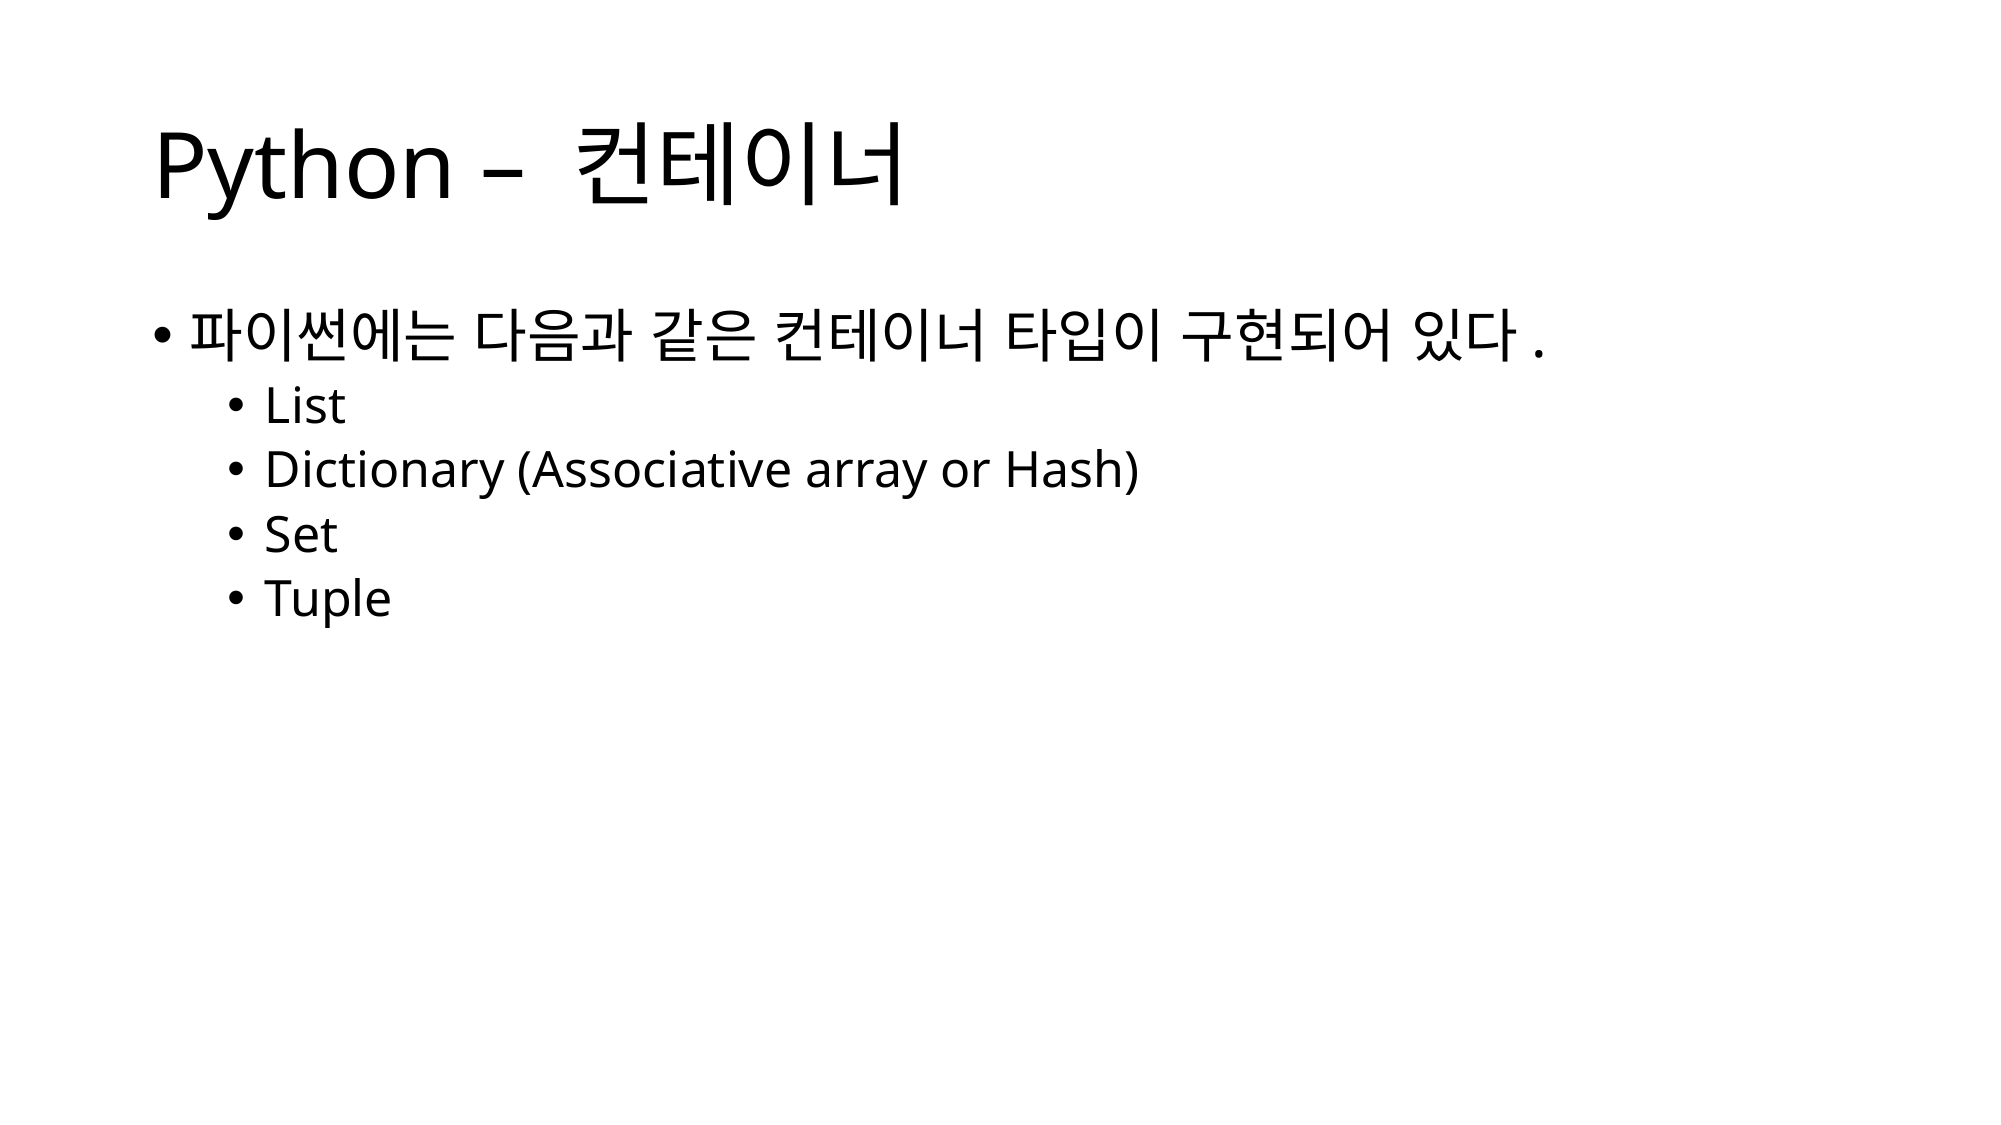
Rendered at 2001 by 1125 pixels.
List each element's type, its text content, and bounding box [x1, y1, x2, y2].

title Python – 컨테이너 [137, 59, 1863, 278]
list 파이썬에는 다음과 같은 컨테이너 타입이 구현되어 있다. List Dictionary (Associative array or Hash) Set Tuple [137, 299, 1863, 1014]
